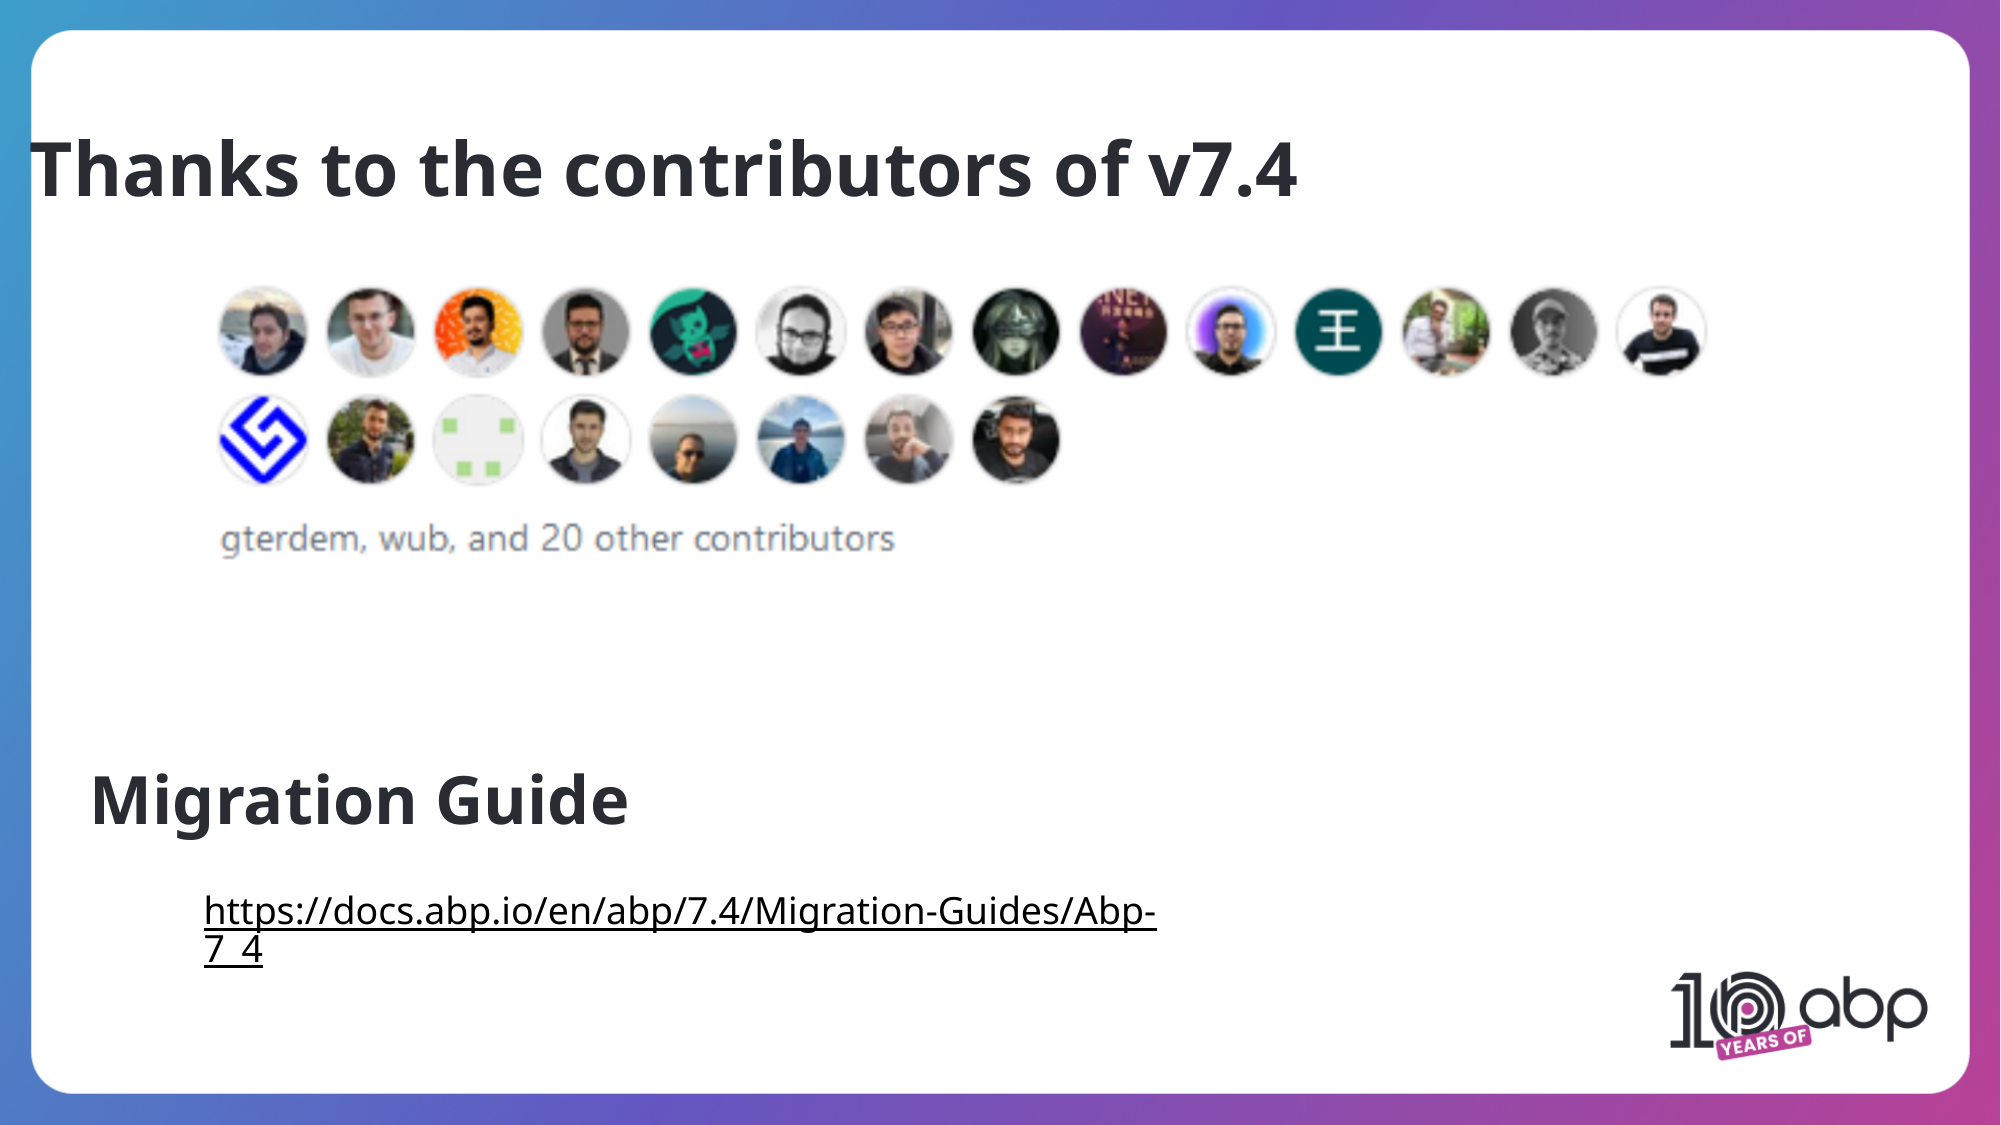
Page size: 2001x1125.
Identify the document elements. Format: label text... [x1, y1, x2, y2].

text_box https://docs.abp.io/en/abp/7.4/Migration-Guides/Abp-7_4 [188, 879, 1190, 991]
picture [0, 0, 2001, 1125]
text_box Migration Guide [75, 750, 645, 846]
text_box Thanks to the contributors of v7.4 [15, 113, 1315, 219]
